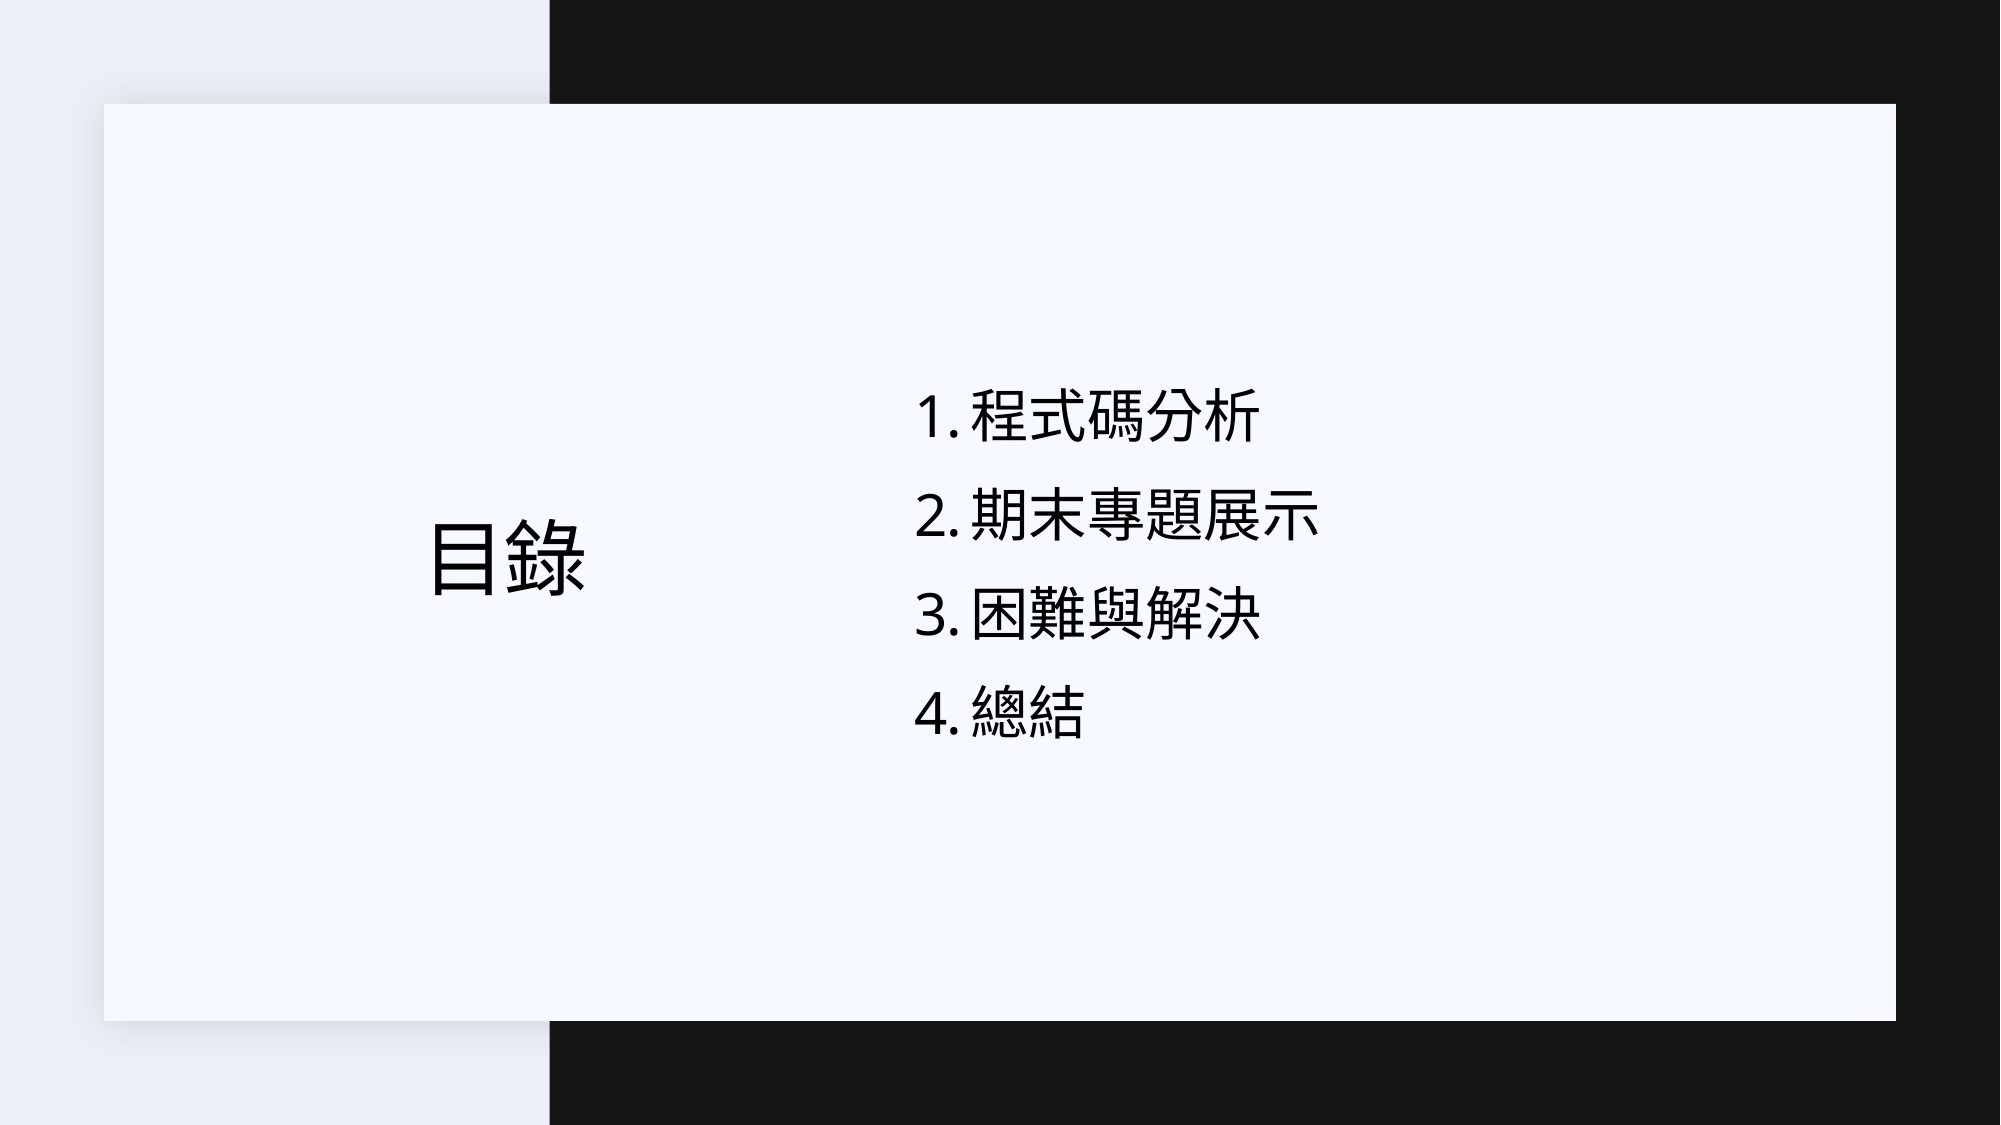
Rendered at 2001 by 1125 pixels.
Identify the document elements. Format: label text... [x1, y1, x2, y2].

title 目錄 [104, 514, 906, 611]
list 程式碼分析 期末專題展示 困難與解決 總結 [914, 103, 1896, 1021]
